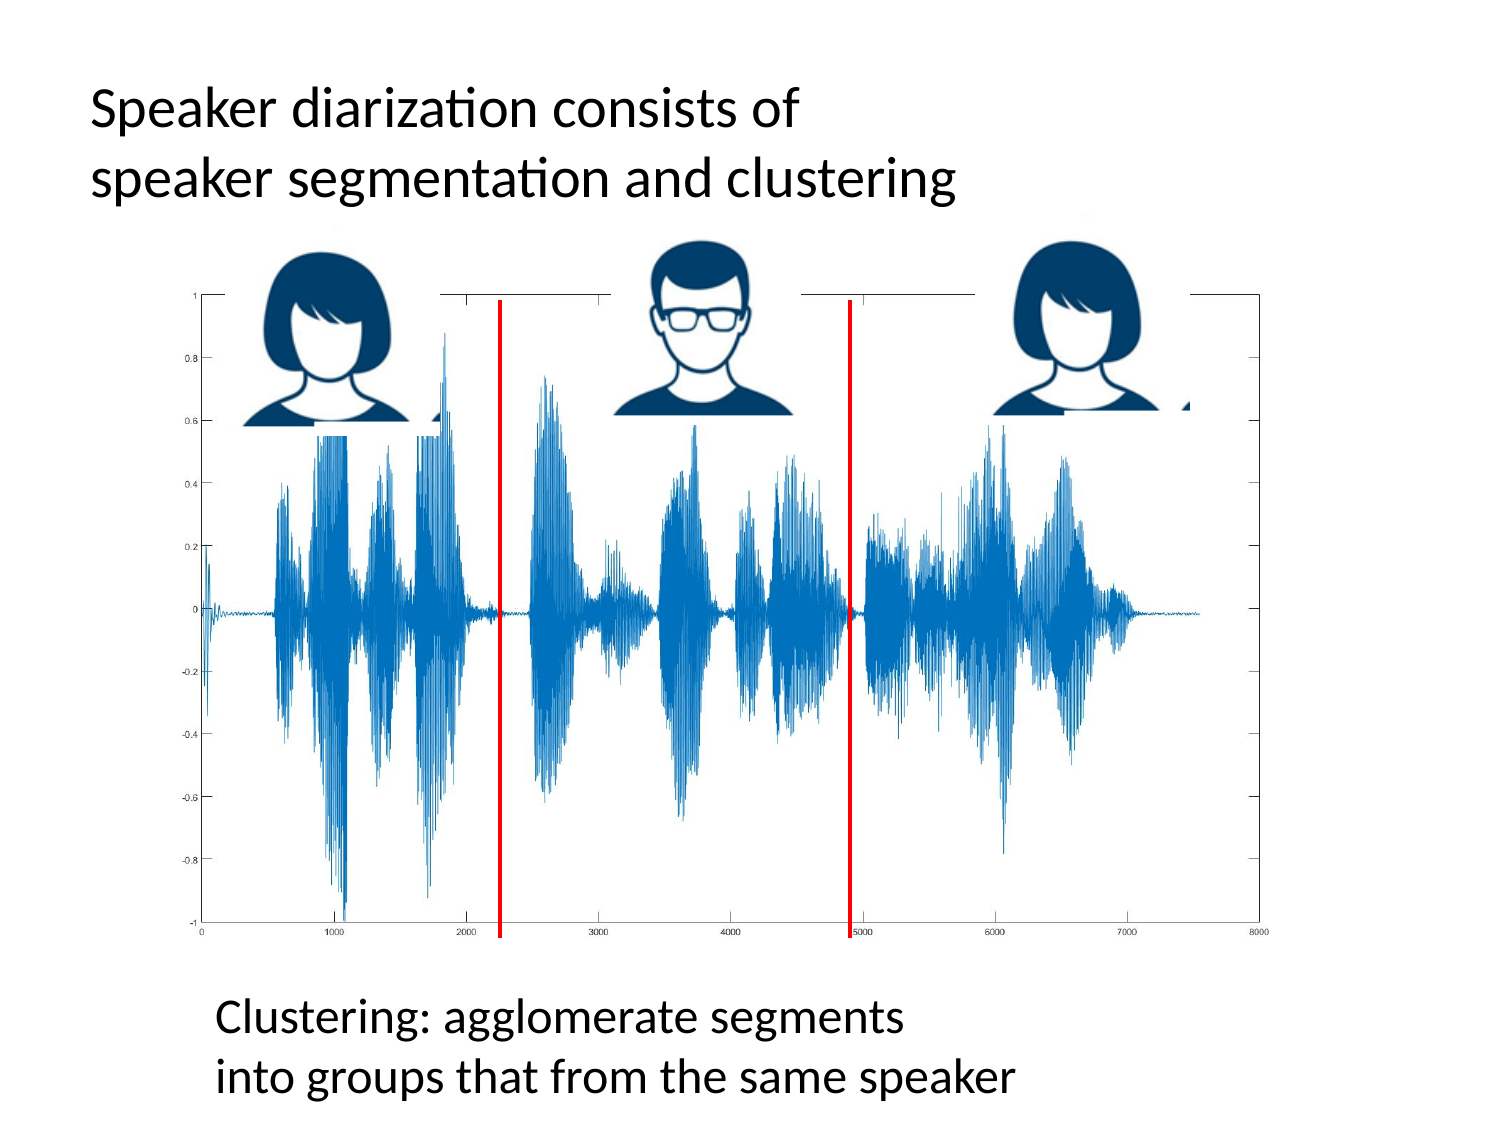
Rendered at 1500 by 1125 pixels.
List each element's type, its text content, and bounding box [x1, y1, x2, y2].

text_box Clustering: agglomerate segments into groups that from the same speaker [200, 1015, 1032, 1112]
title Speaker diarization consists of speaker segmentation and clustering [75, 45, 1425, 233]
picture [24, 215, 1388, 1006]
